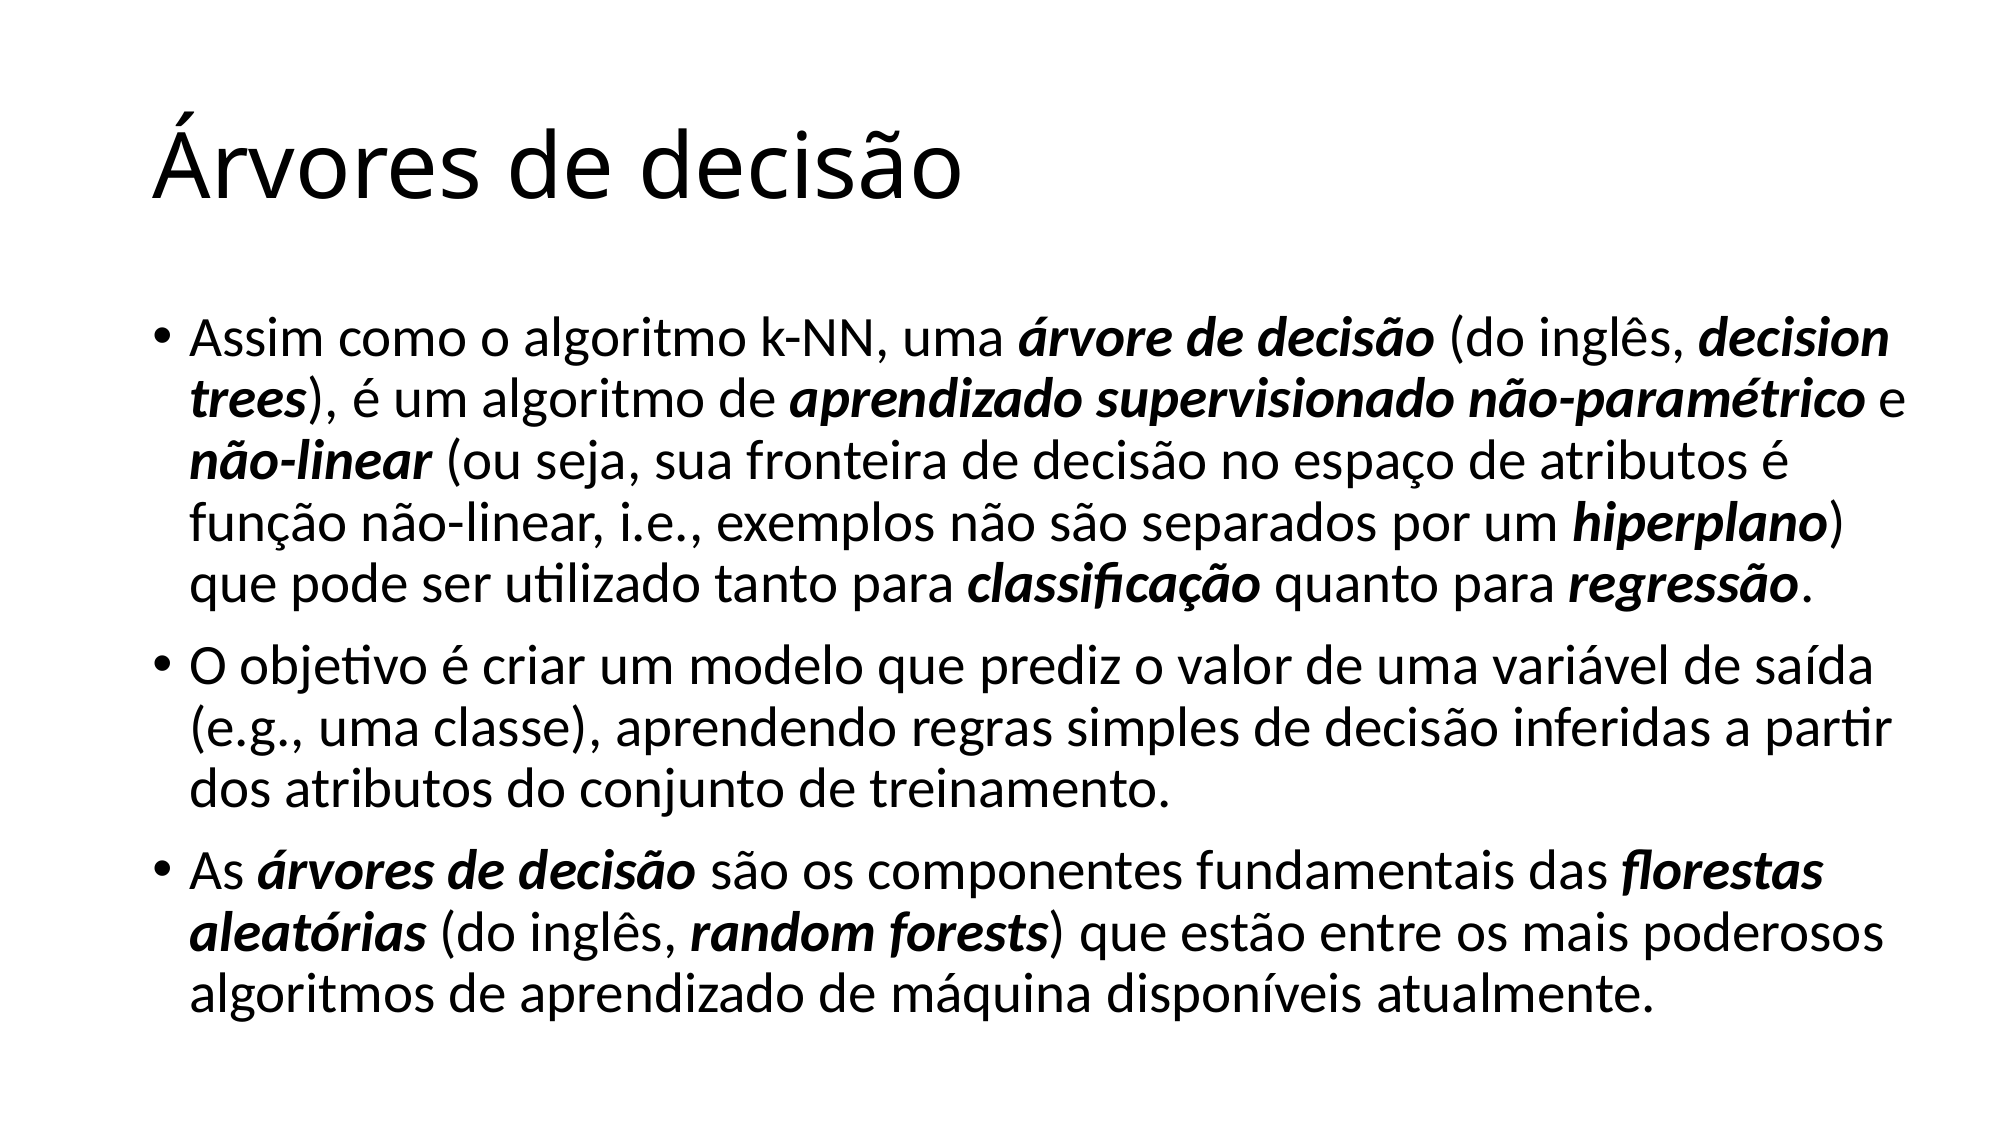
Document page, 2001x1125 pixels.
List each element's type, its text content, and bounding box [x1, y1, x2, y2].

list Assim como o algoritmo k-NN, uma árvore de decisão (do inglês, decision trees), é um algoritmo de aprendizado supervisionado não-paramétrico e não-linear (ou seja, sua fronteira de decisão no espaço de atributos é função não-linear, i.e., exemplos não são separados por um hiperplano) que pode ser utilizado tanto para classificação quanto para regressão. O objetivo é criar um modelo que prediz o valor de uma variável de saída (e.g., uma classe), aprendendo regras simples de decisão inferidas a partir dos atributos do conjunto de treinamento. As árvores de decisão são os componentes fundamentais das florestas aleatórias (do inglês, random forests) que estão entre os mais poderosos algoritmos de aprendizado de máquina disponíveis atualmente. [137, 299, 1941, 1093]
title Árvores de decisão [137, 59, 1863, 278]
